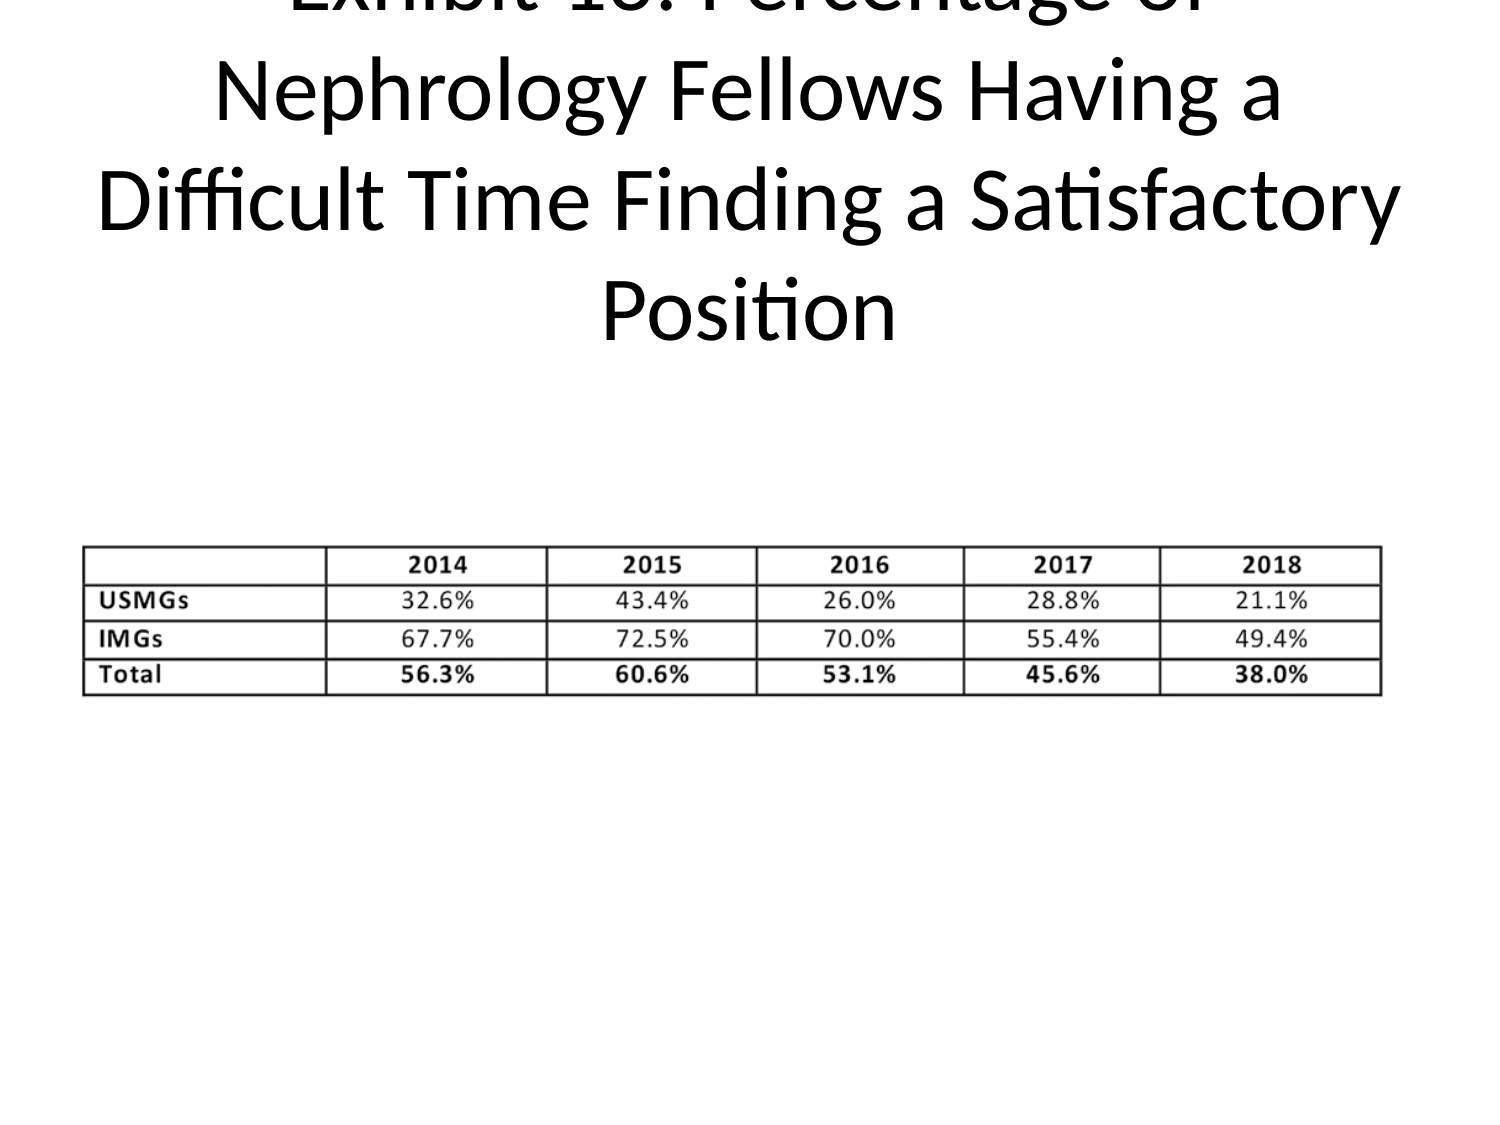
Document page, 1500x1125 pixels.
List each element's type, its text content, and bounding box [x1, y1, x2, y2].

picture [74, 539, 1426, 728]
title Exhibit 13: Percentage of Nephrology Fellows Having a Difficult Time Finding a Satisfactory Position [75, 45, 1425, 233]
